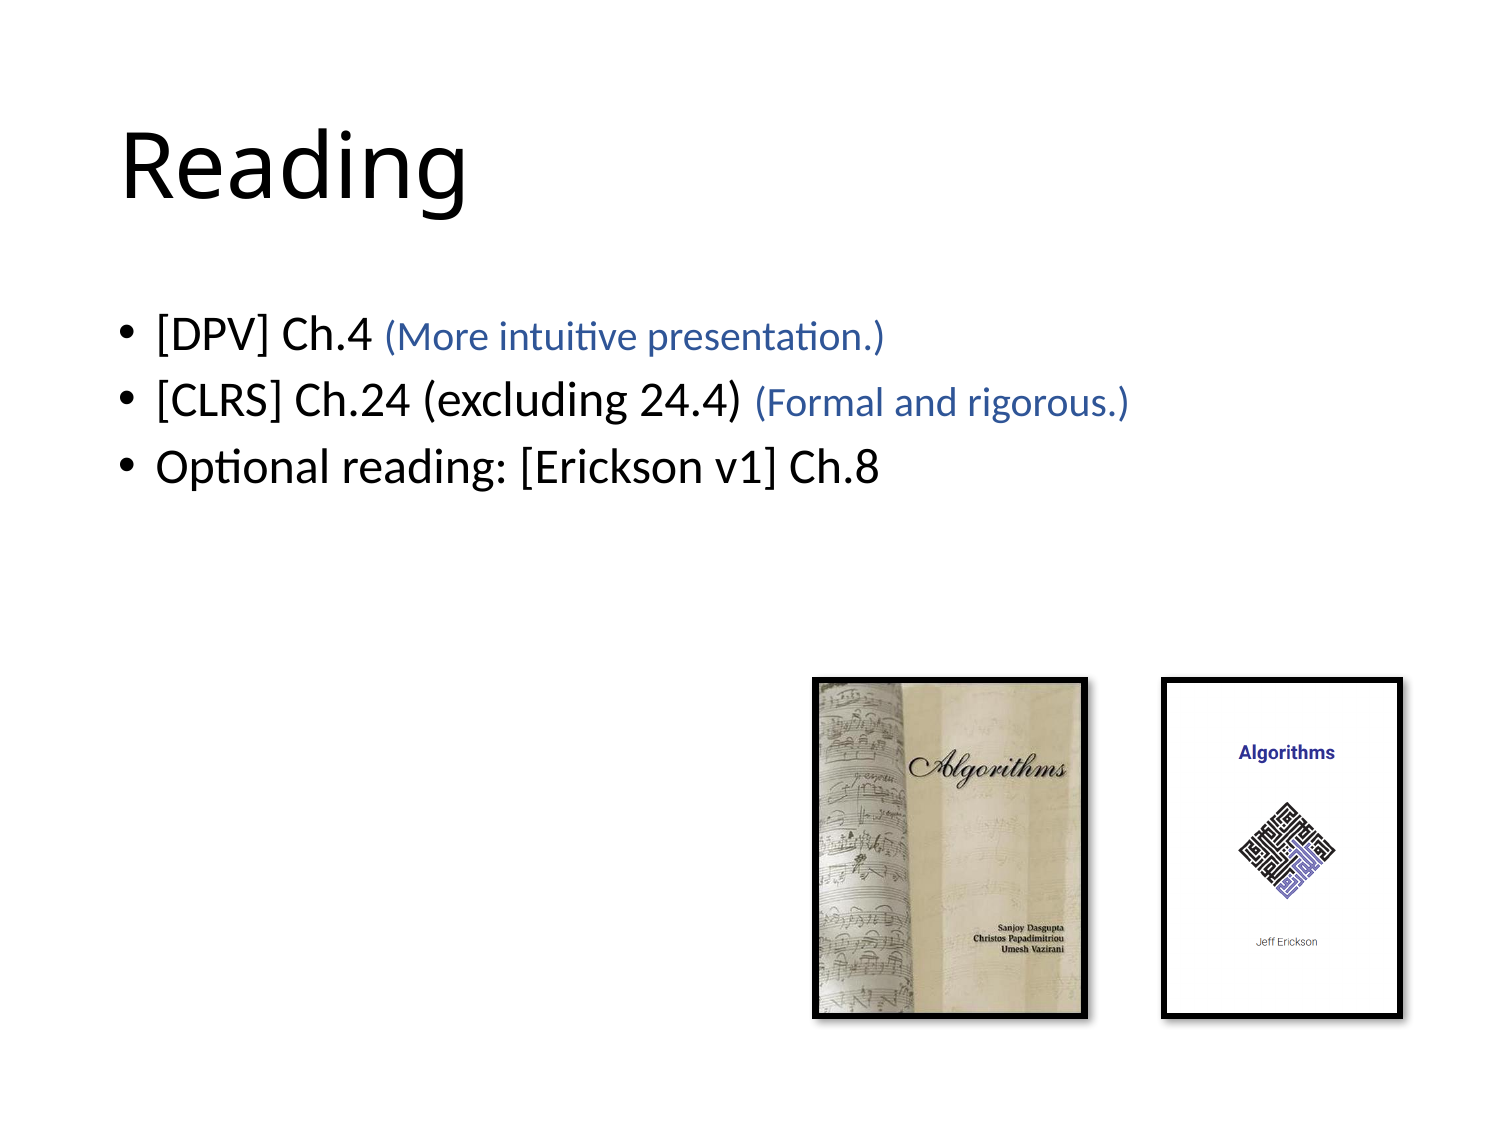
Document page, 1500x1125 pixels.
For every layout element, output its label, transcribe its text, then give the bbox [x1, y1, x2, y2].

picture [1167, 682, 1397, 1014]
list [DPV] Ch.4 (More intuitive presentation.) [CLRS] Ch.24 (excluding 24.4) (Formal and rigorous.) Optional reading: [Erickson v1] Ch.8 [103, 299, 1397, 1014]
title Reading [103, 59, 1397, 278]
picture [818, 682, 1082, 1014]
